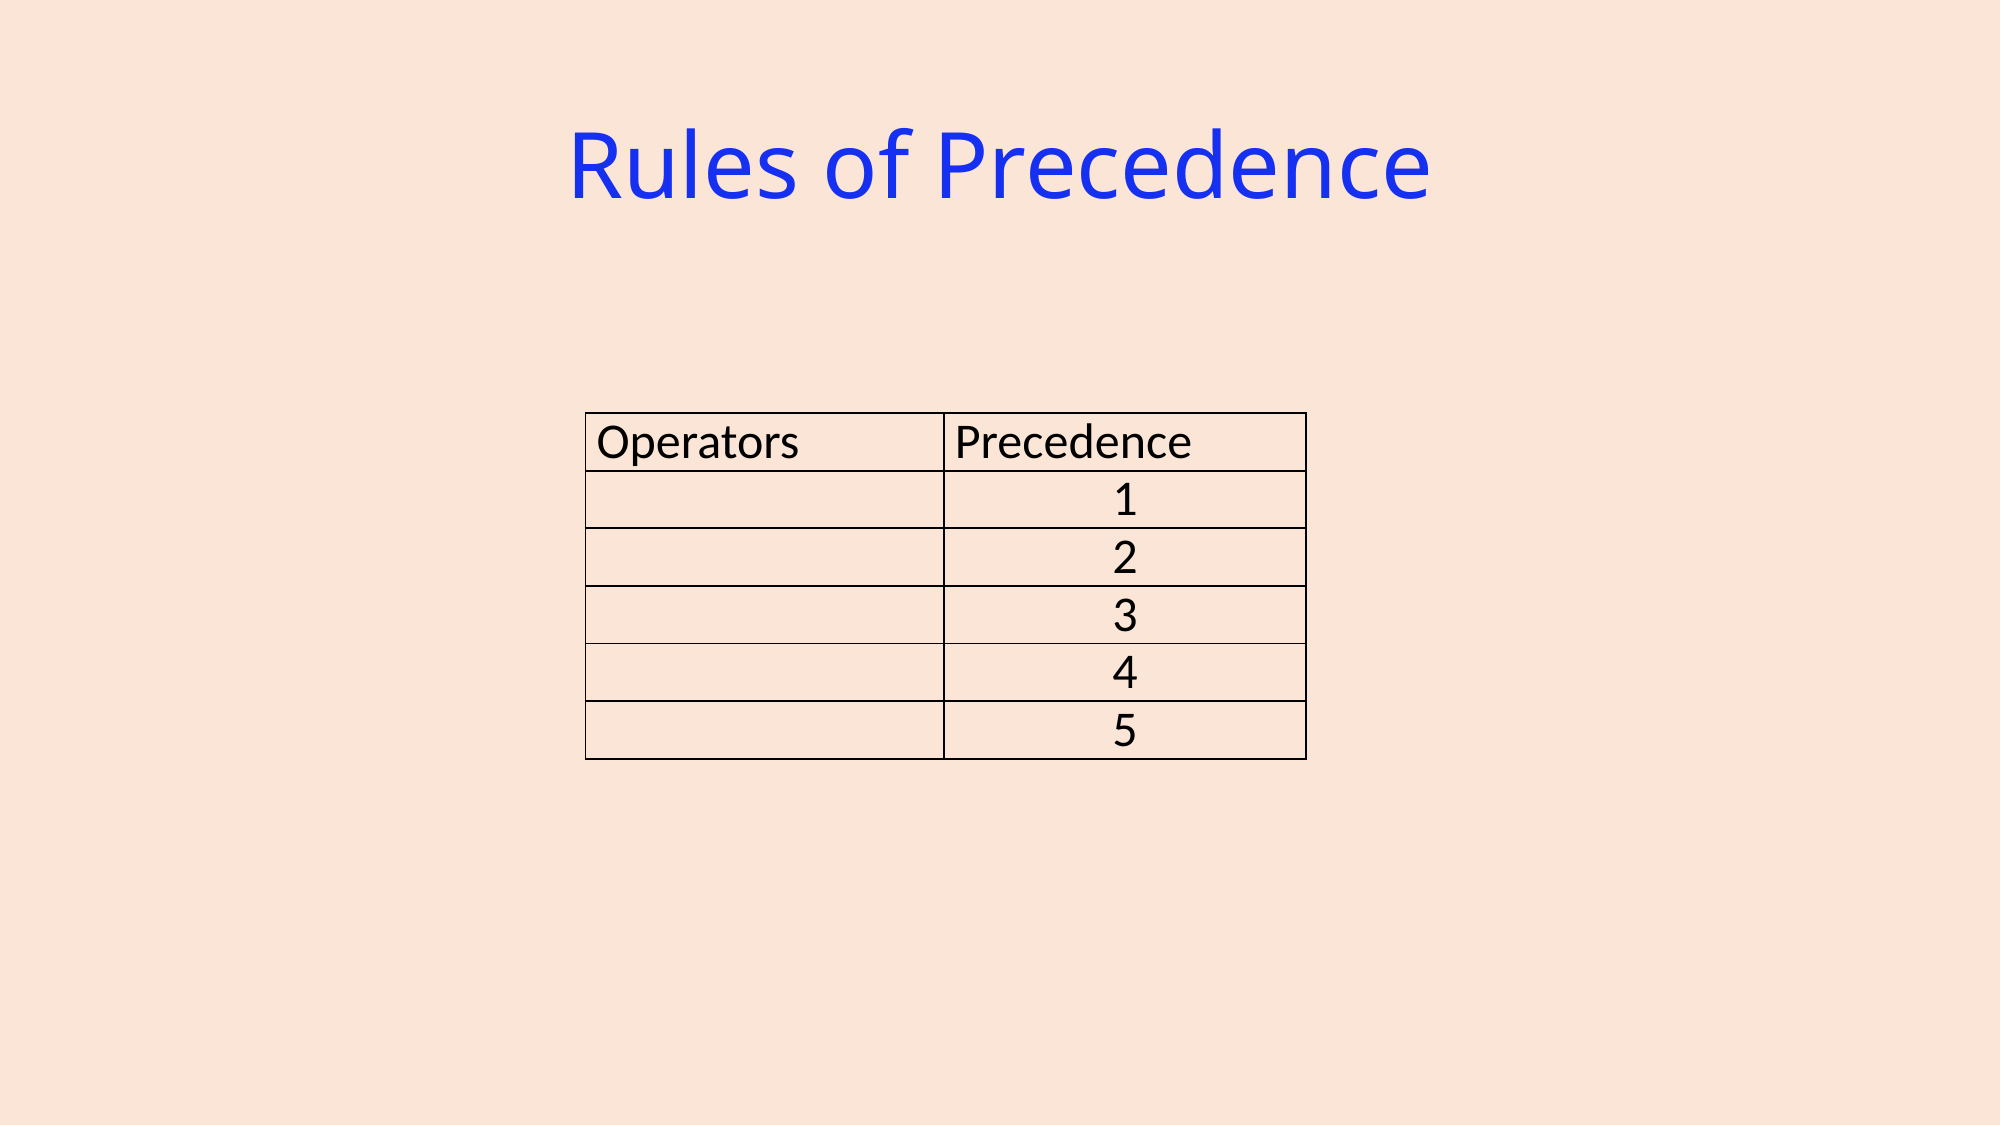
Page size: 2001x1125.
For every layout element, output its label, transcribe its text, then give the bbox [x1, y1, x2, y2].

title Rules of Precedence [137, 59, 1863, 278]
